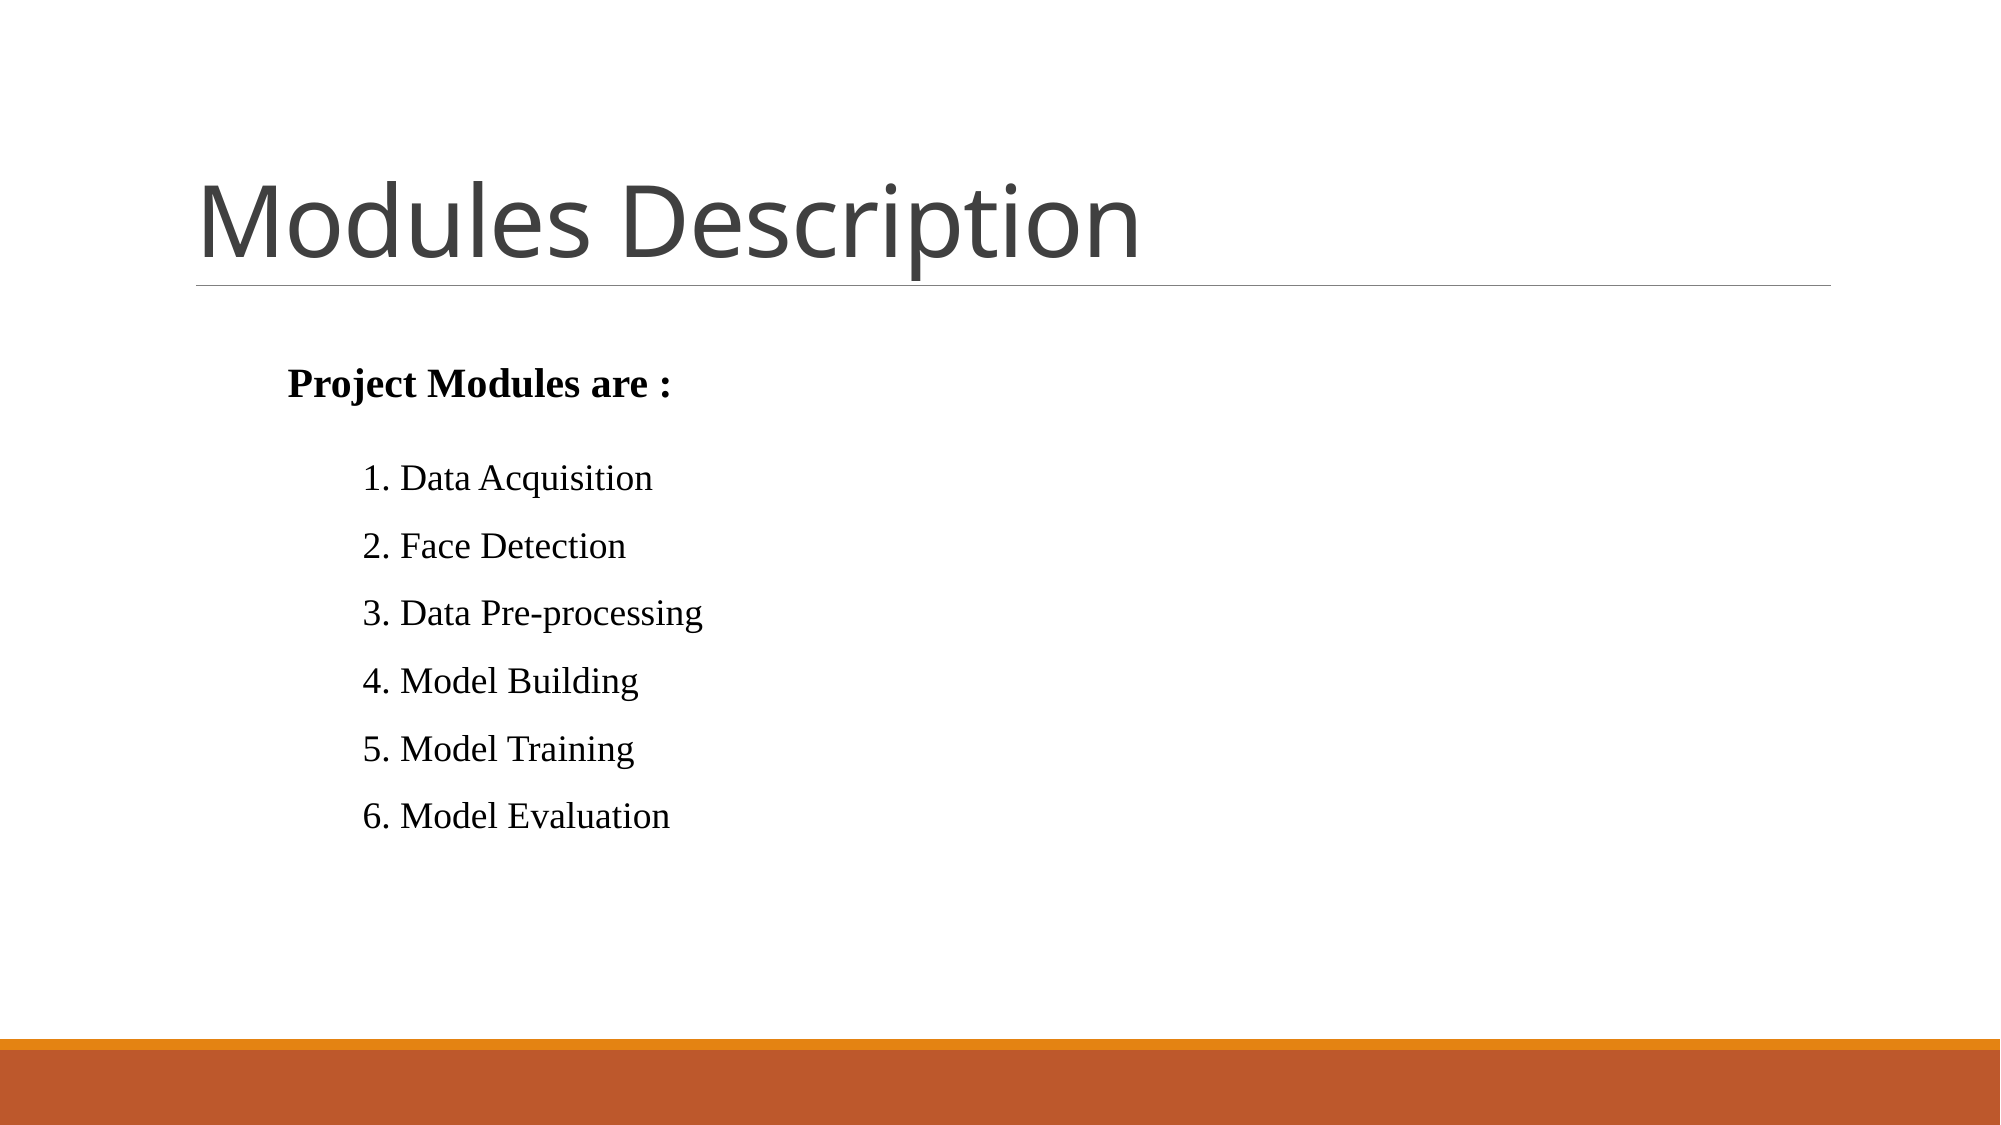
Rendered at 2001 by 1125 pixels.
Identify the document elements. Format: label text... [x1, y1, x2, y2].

title Modules Description [180, 47, 1830, 285]
text_box Project Modules are : Data Acquisition Face Detection Data Pre-processing Model Building Model Training Model Evaluation [198, 323, 1500, 844]
